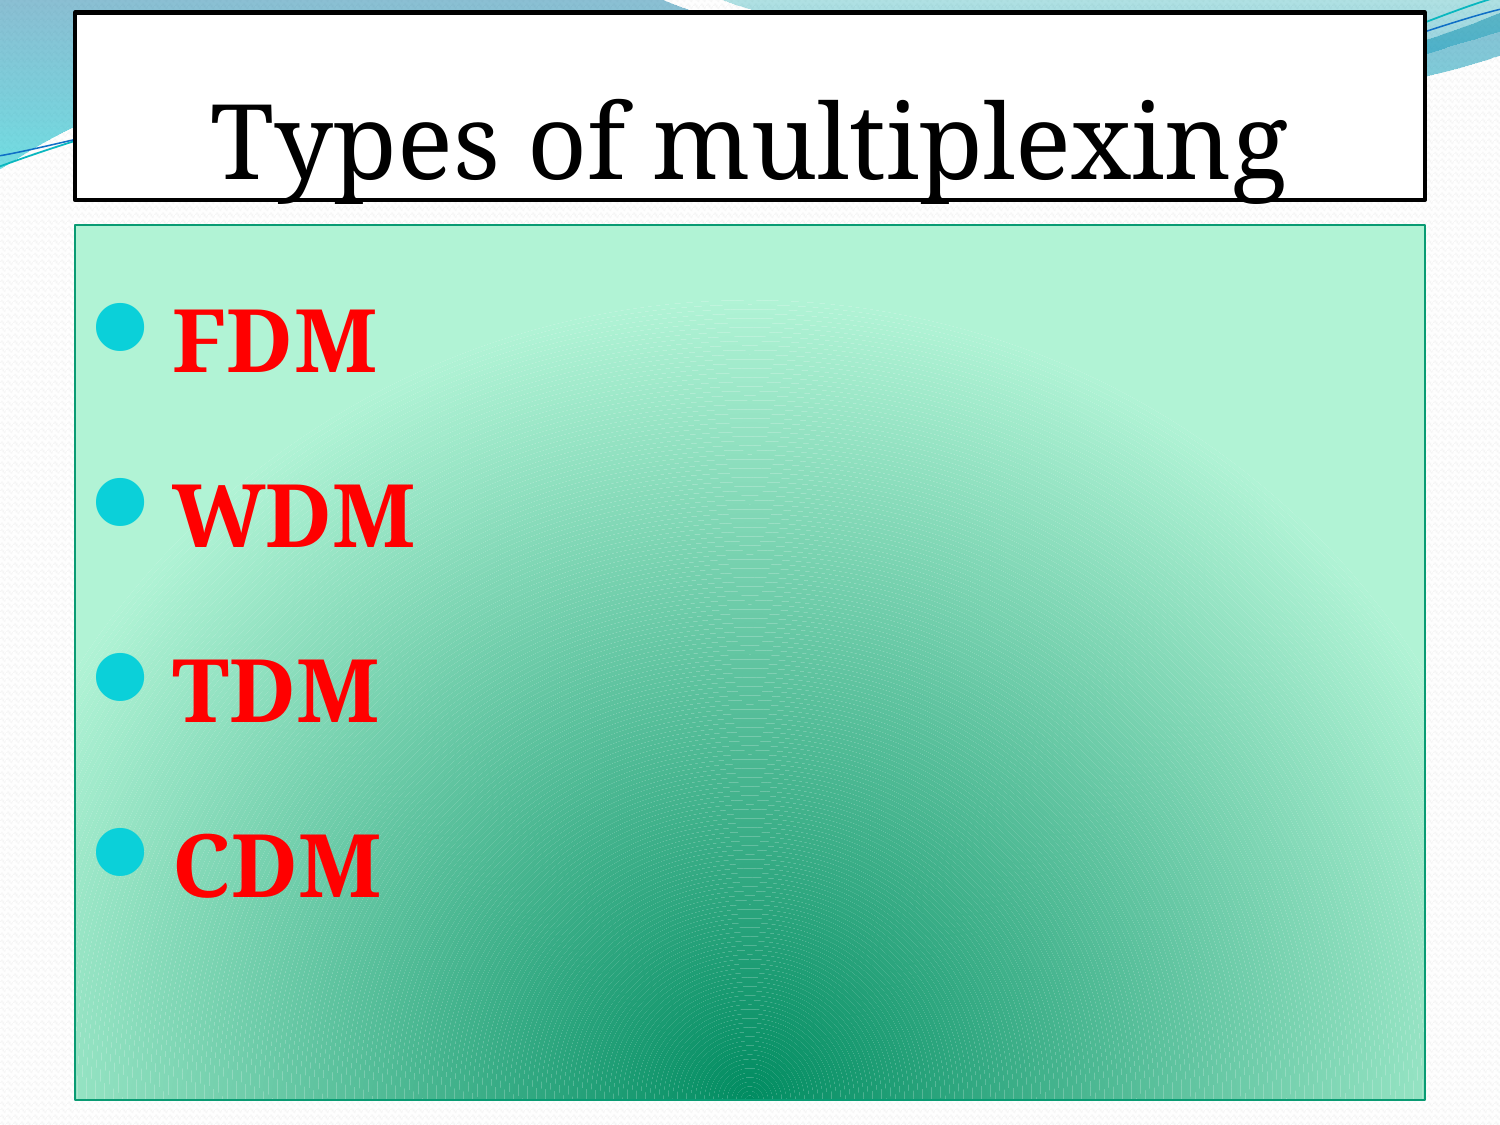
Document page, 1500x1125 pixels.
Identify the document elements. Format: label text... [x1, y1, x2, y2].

title Types of multiplexing [73, 10, 1427, 202]
list FDM WDM TDM CDM [74, 224, 1426, 1101]
